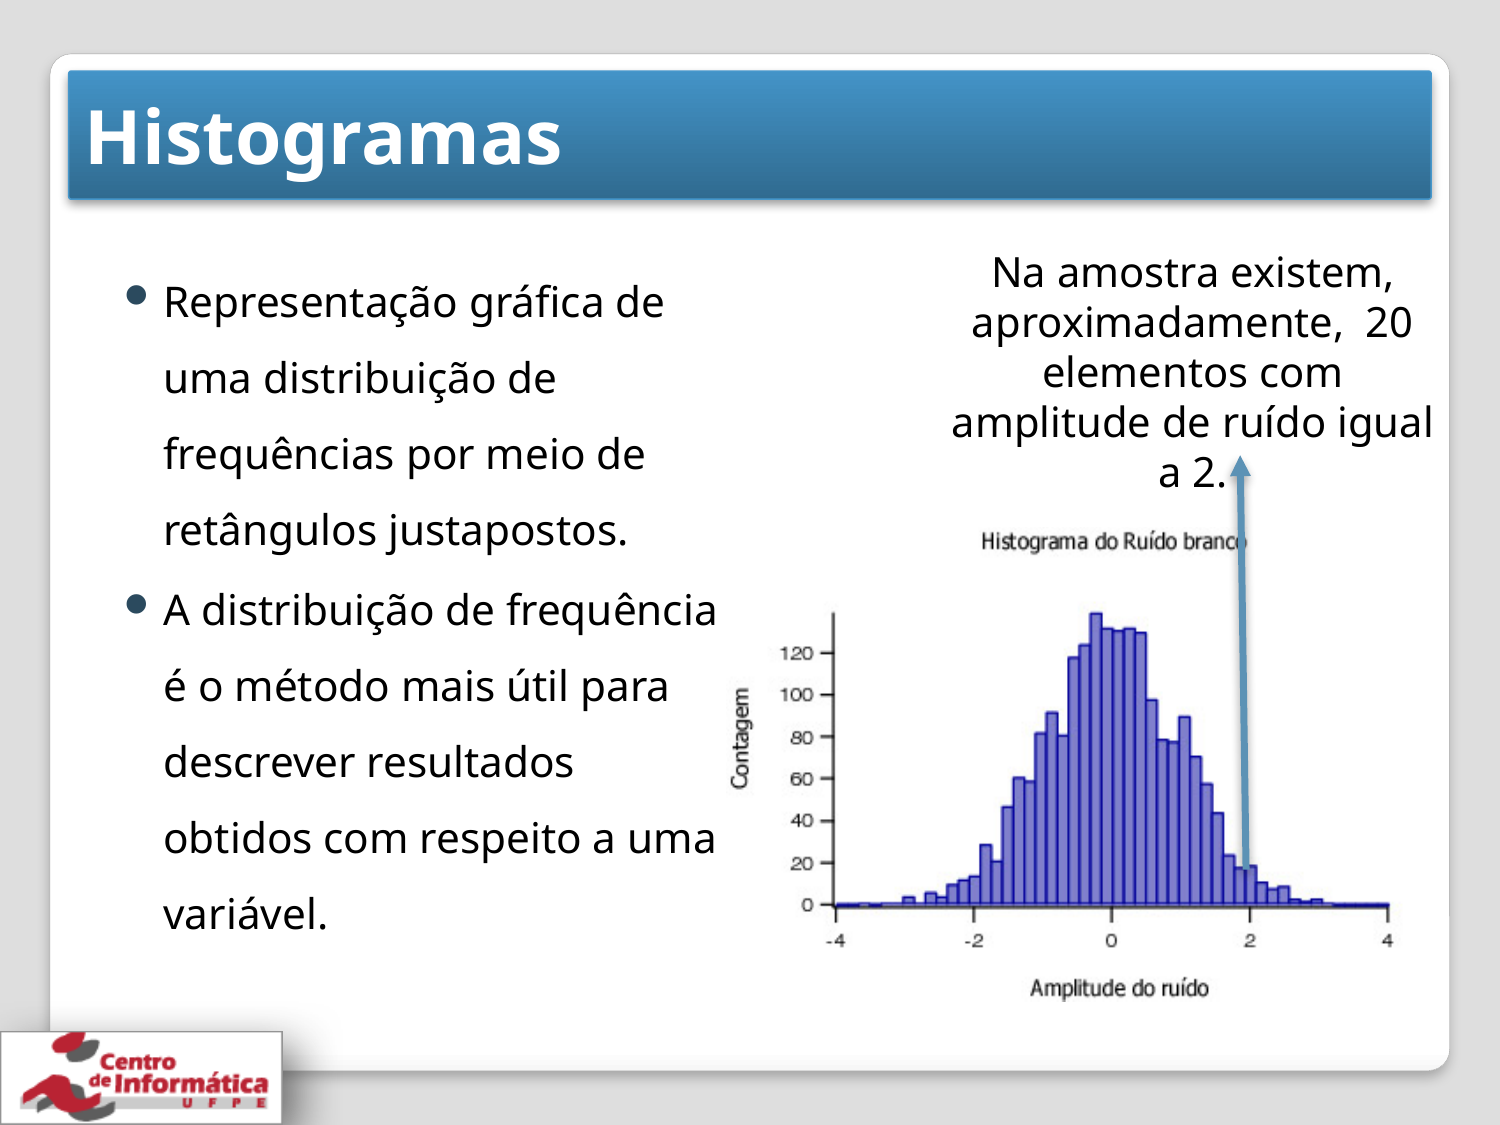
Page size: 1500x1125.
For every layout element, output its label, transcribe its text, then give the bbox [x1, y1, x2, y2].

text_box Na amostra existem, aproximadamente, 20 elementos com amplitude de ruído igual a 2. [927, 238, 1459, 503]
picture [726, 526, 1436, 1002]
list Representação gráfica de uma distribuição de frequências por meio de retângulos justapostos. A distribuição de frequência é o método mais útil para descrever resultados obtidos com respeito a uma variável. [93, 234, 739, 955]
title Histogramas [70, 70, 1430, 200]
text_box [1237, 503, 1245, 525]
picture [0, 1031, 283, 1125]
